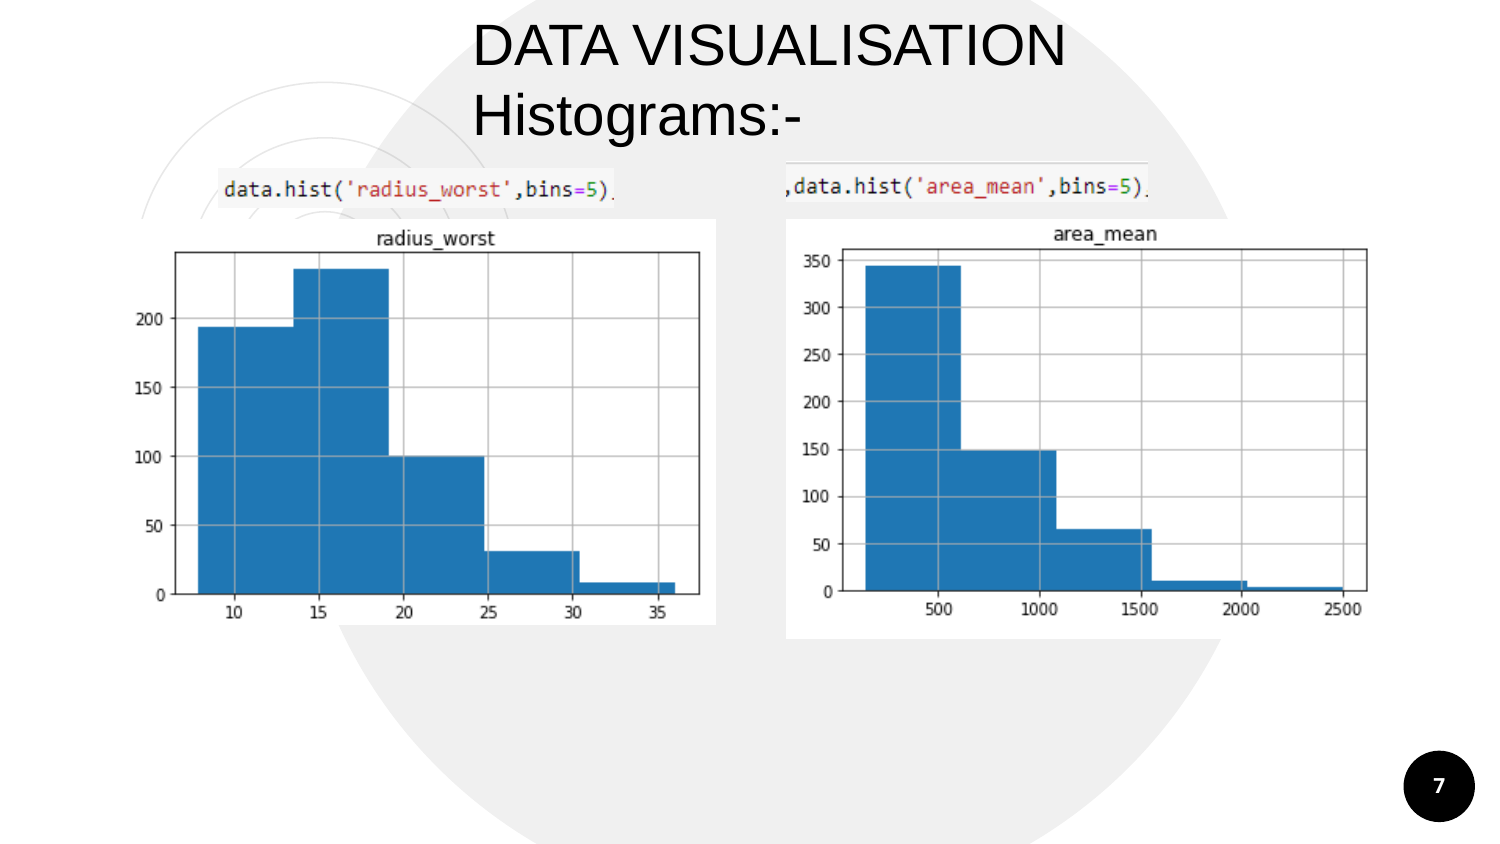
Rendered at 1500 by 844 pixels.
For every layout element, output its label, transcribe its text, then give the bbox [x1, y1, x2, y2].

picture [785, 219, 1393, 639]
picture [218, 168, 615, 208]
picture [116, 219, 716, 625]
text_box DATA VISUALISATION Histograms:- [457, 0, 1208, 155]
slide_number 7 [1403, 750, 1475, 823]
picture [785, 161, 1148, 202]
